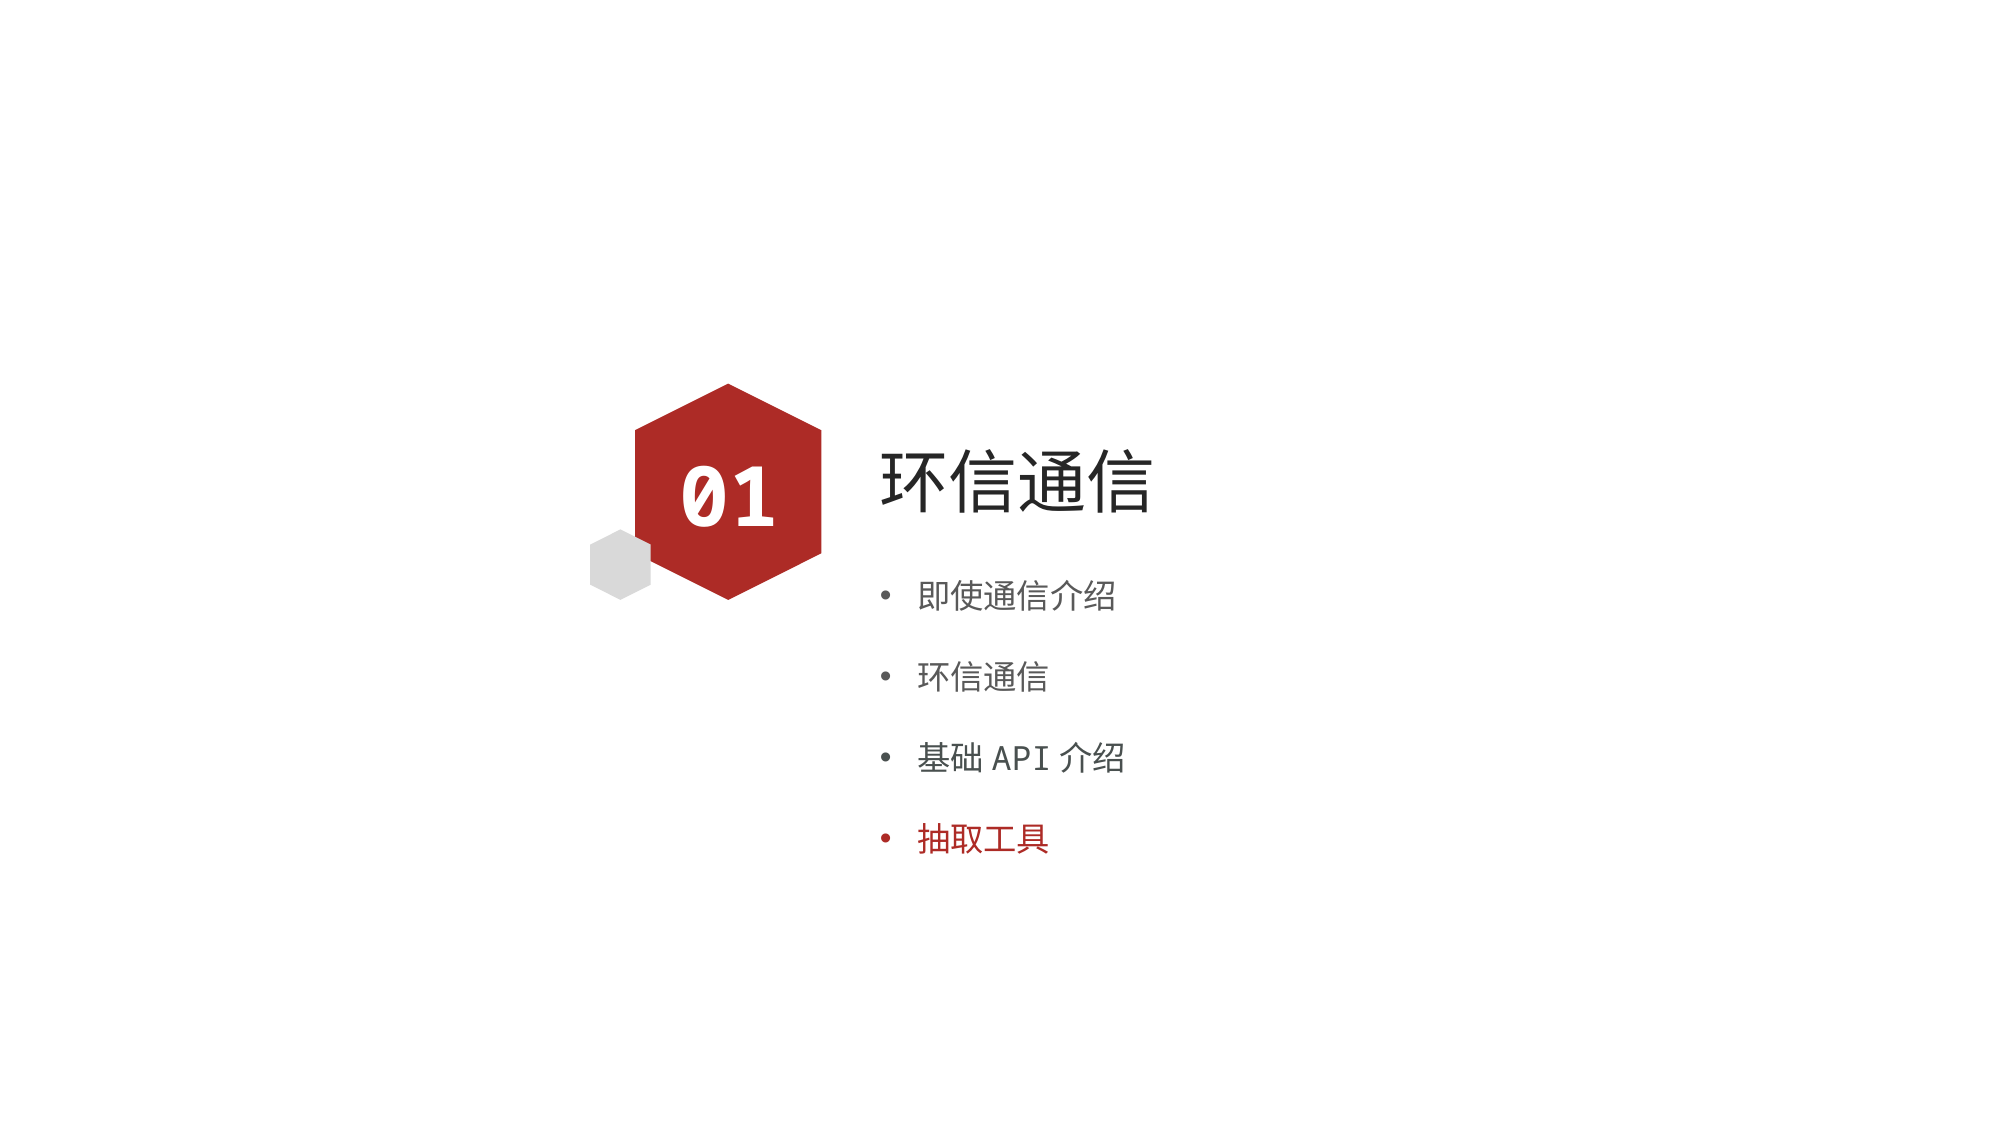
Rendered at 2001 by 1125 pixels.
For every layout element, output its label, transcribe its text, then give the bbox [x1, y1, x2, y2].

list 01 [636, 404, 822, 594]
title 环信通信 [864, 440, 1969, 531]
list 即使通信介绍 环信通信 基础API介绍 抽取工具 [864, 548, 1762, 959]
